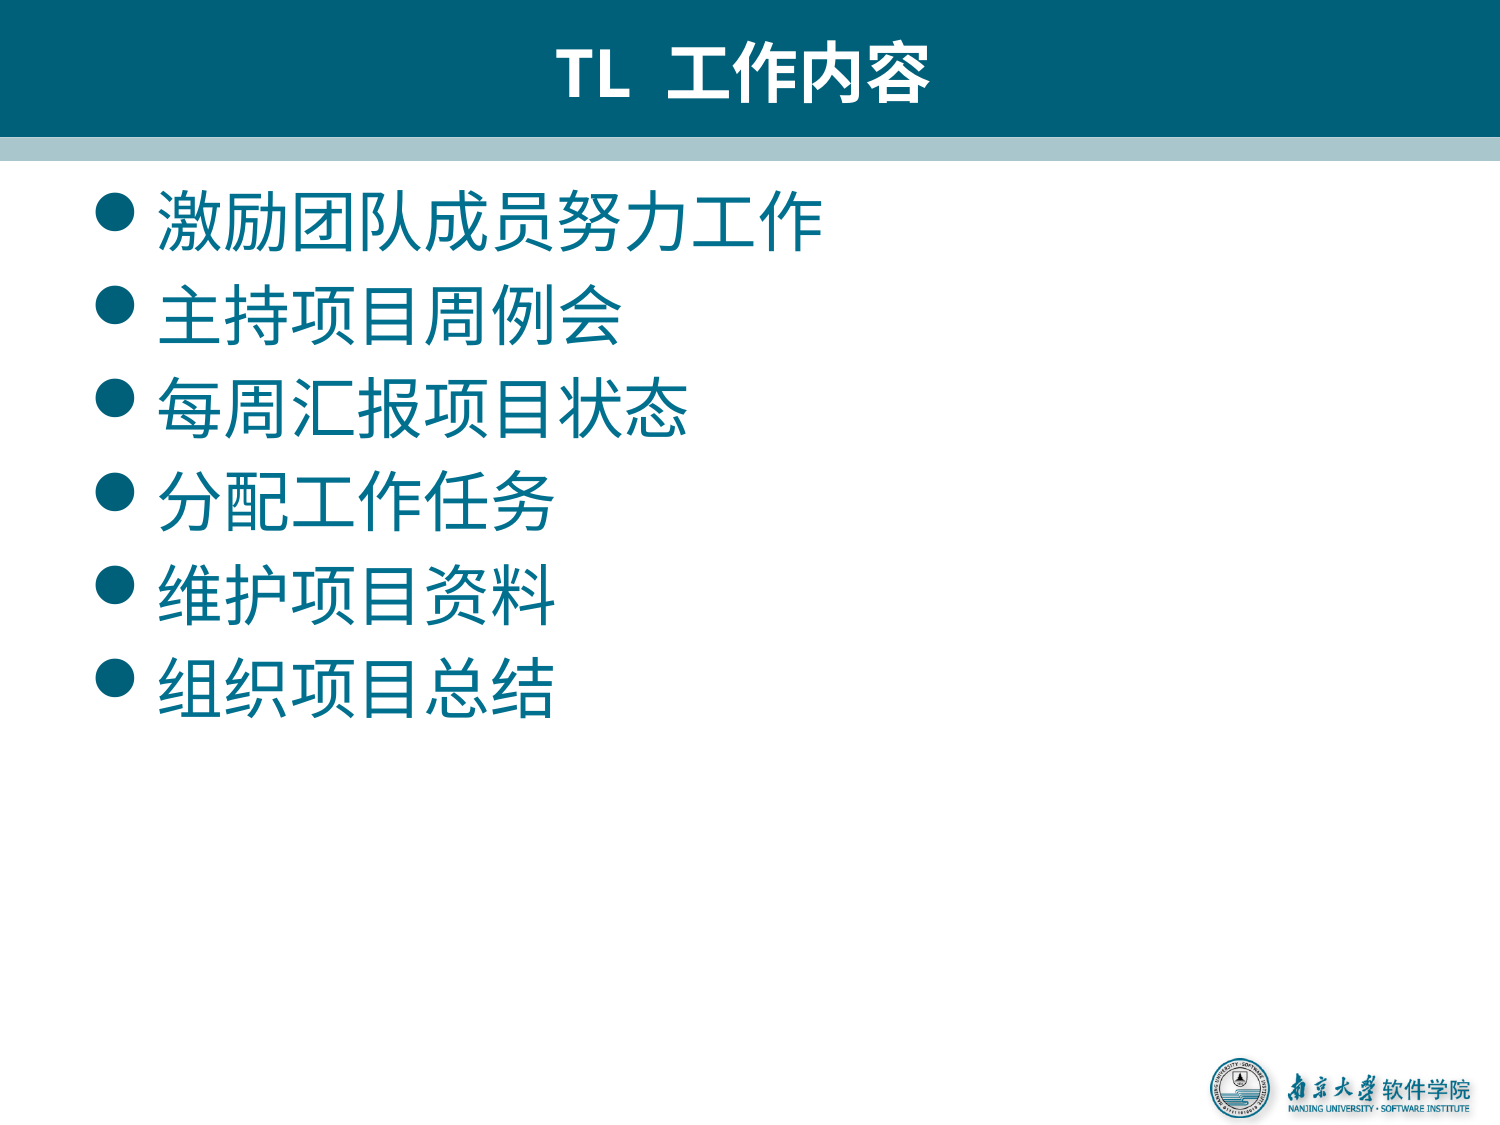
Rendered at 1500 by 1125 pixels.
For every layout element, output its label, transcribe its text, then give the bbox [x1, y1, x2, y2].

title TL 工作内容 [50, 24, 1438, 118]
picture [1210, 1058, 1233, 1082]
picture [1213, 1058, 1470, 1118]
list 激励团队成员努力工作 主持项目周例会 每周汇报项目状态 分配工作任务 维护项目资料 组织项目总结 [75, 172, 1425, 1050]
picture [1210, 1095, 1230, 1118]
